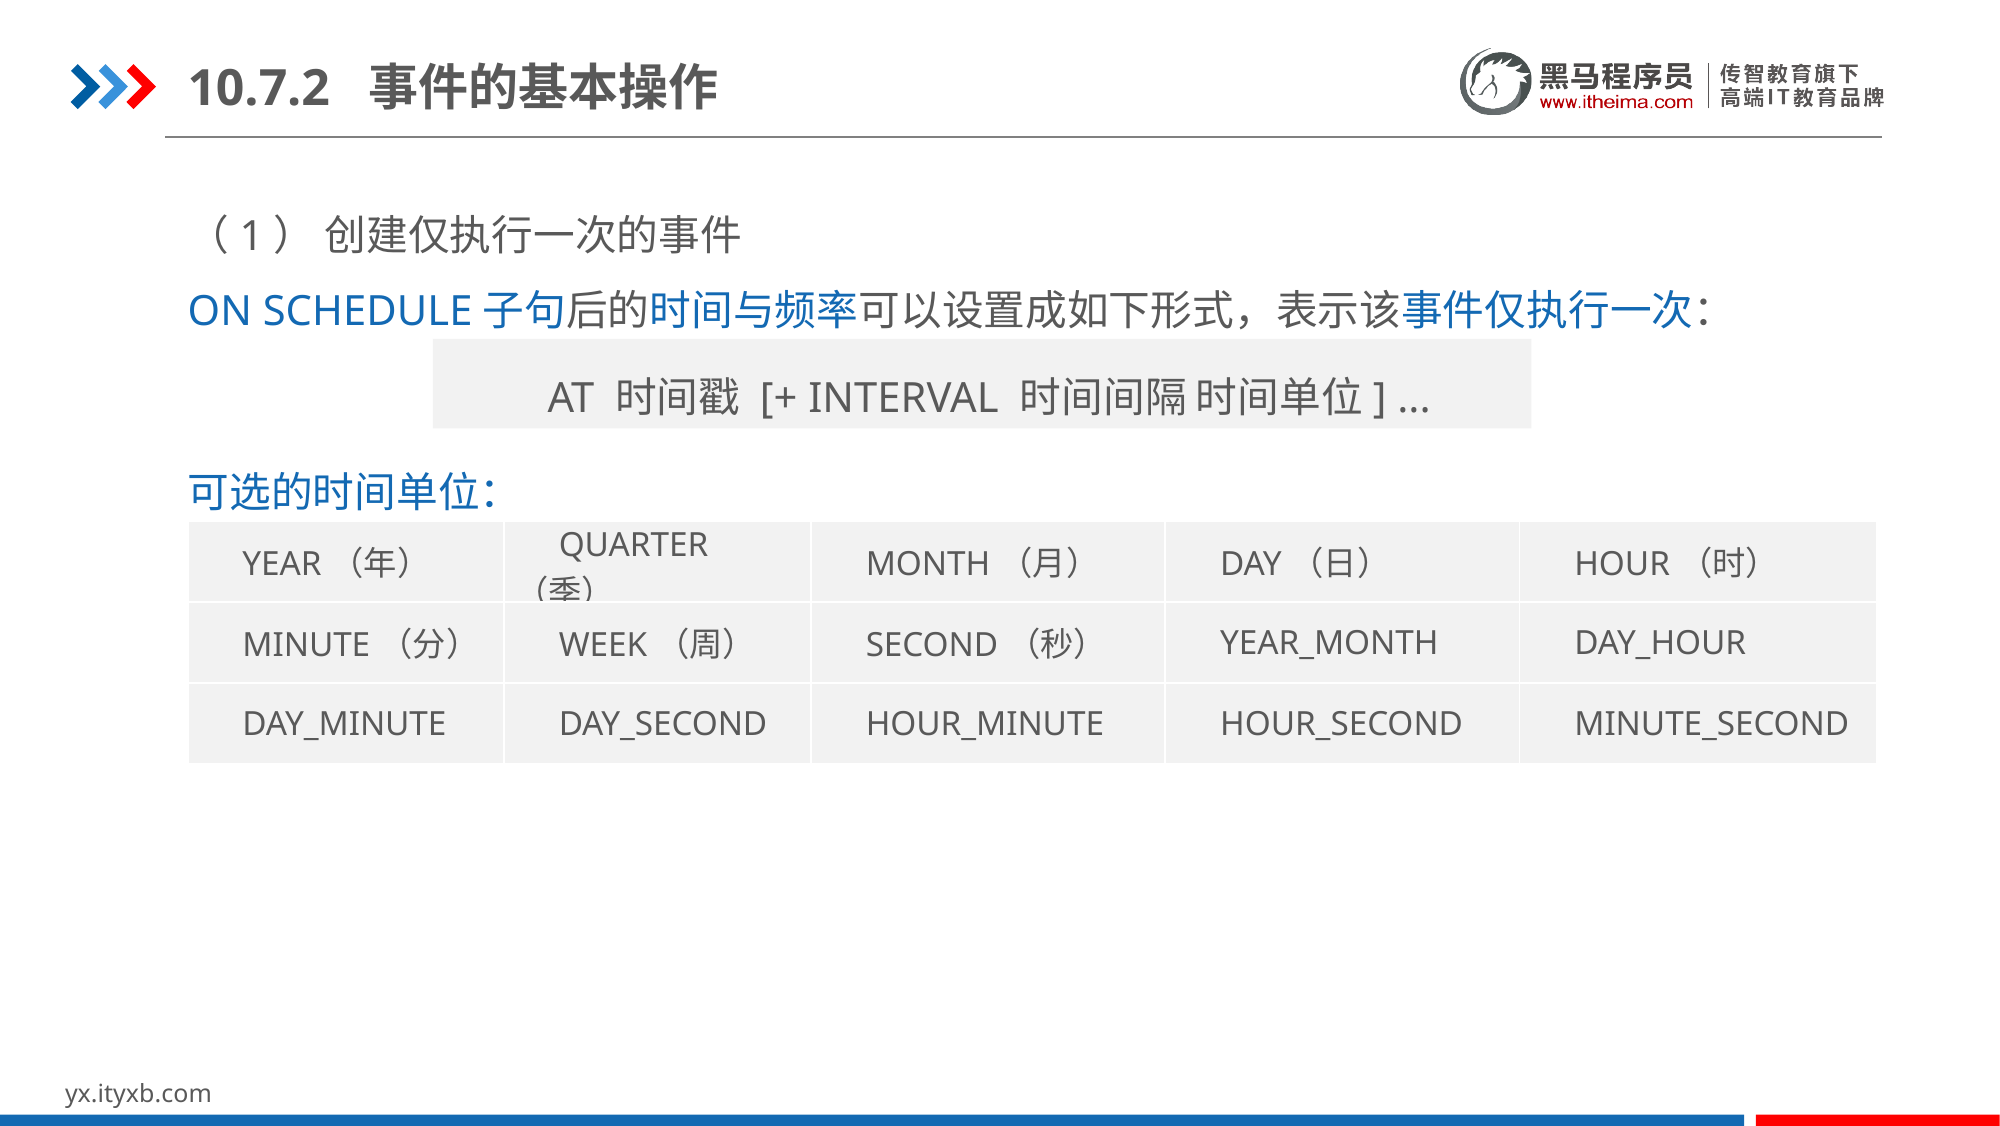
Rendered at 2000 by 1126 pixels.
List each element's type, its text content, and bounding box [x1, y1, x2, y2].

text_box （1） 创建仅执行一次的事件 ON SCHEDULE子句后的时间与频率可以设置成如下形式，表示该事件仅执行一次： [173, 176, 1815, 342]
text_box 10.7.2 事件的基本操作 [187, 43, 1047, 127]
table_cell SECOND（秒） [812, 603, 1164, 682]
table_cell HOUR_SECOND [1166, 684, 1519, 763]
table_header QUARTER（季） [505, 522, 810, 601]
table_header DAY（日） [1166, 522, 1519, 601]
picture [1460, 48, 1887, 115]
table_cell WEEK（周） [505, 603, 810, 682]
text_box AT 时间戳 [+ INTERVAL 时间间隔 时间单位] ... [432, 338, 1532, 429]
table_cell YEAR_MONTH [1166, 603, 1519, 682]
table_cell HOUR_MINUTE [812, 684, 1164, 763]
table_cell MINUTE（分） [189, 603, 503, 682]
table_cell DAY_SECOND [505, 684, 810, 763]
table_header MONTH（月） [812, 522, 1164, 601]
table_cell MINUTE_SECOND [1520, 684, 1876, 763]
text_box 可选的时间单位： [172, 433, 1813, 524]
table_cell DAY_HOUR [1520, 603, 1876, 682]
table_header YEAR（年） [189, 522, 503, 601]
table_cell DAY_MINUTE [189, 684, 503, 763]
table_header HOUR（时） [1520, 522, 1876, 601]
